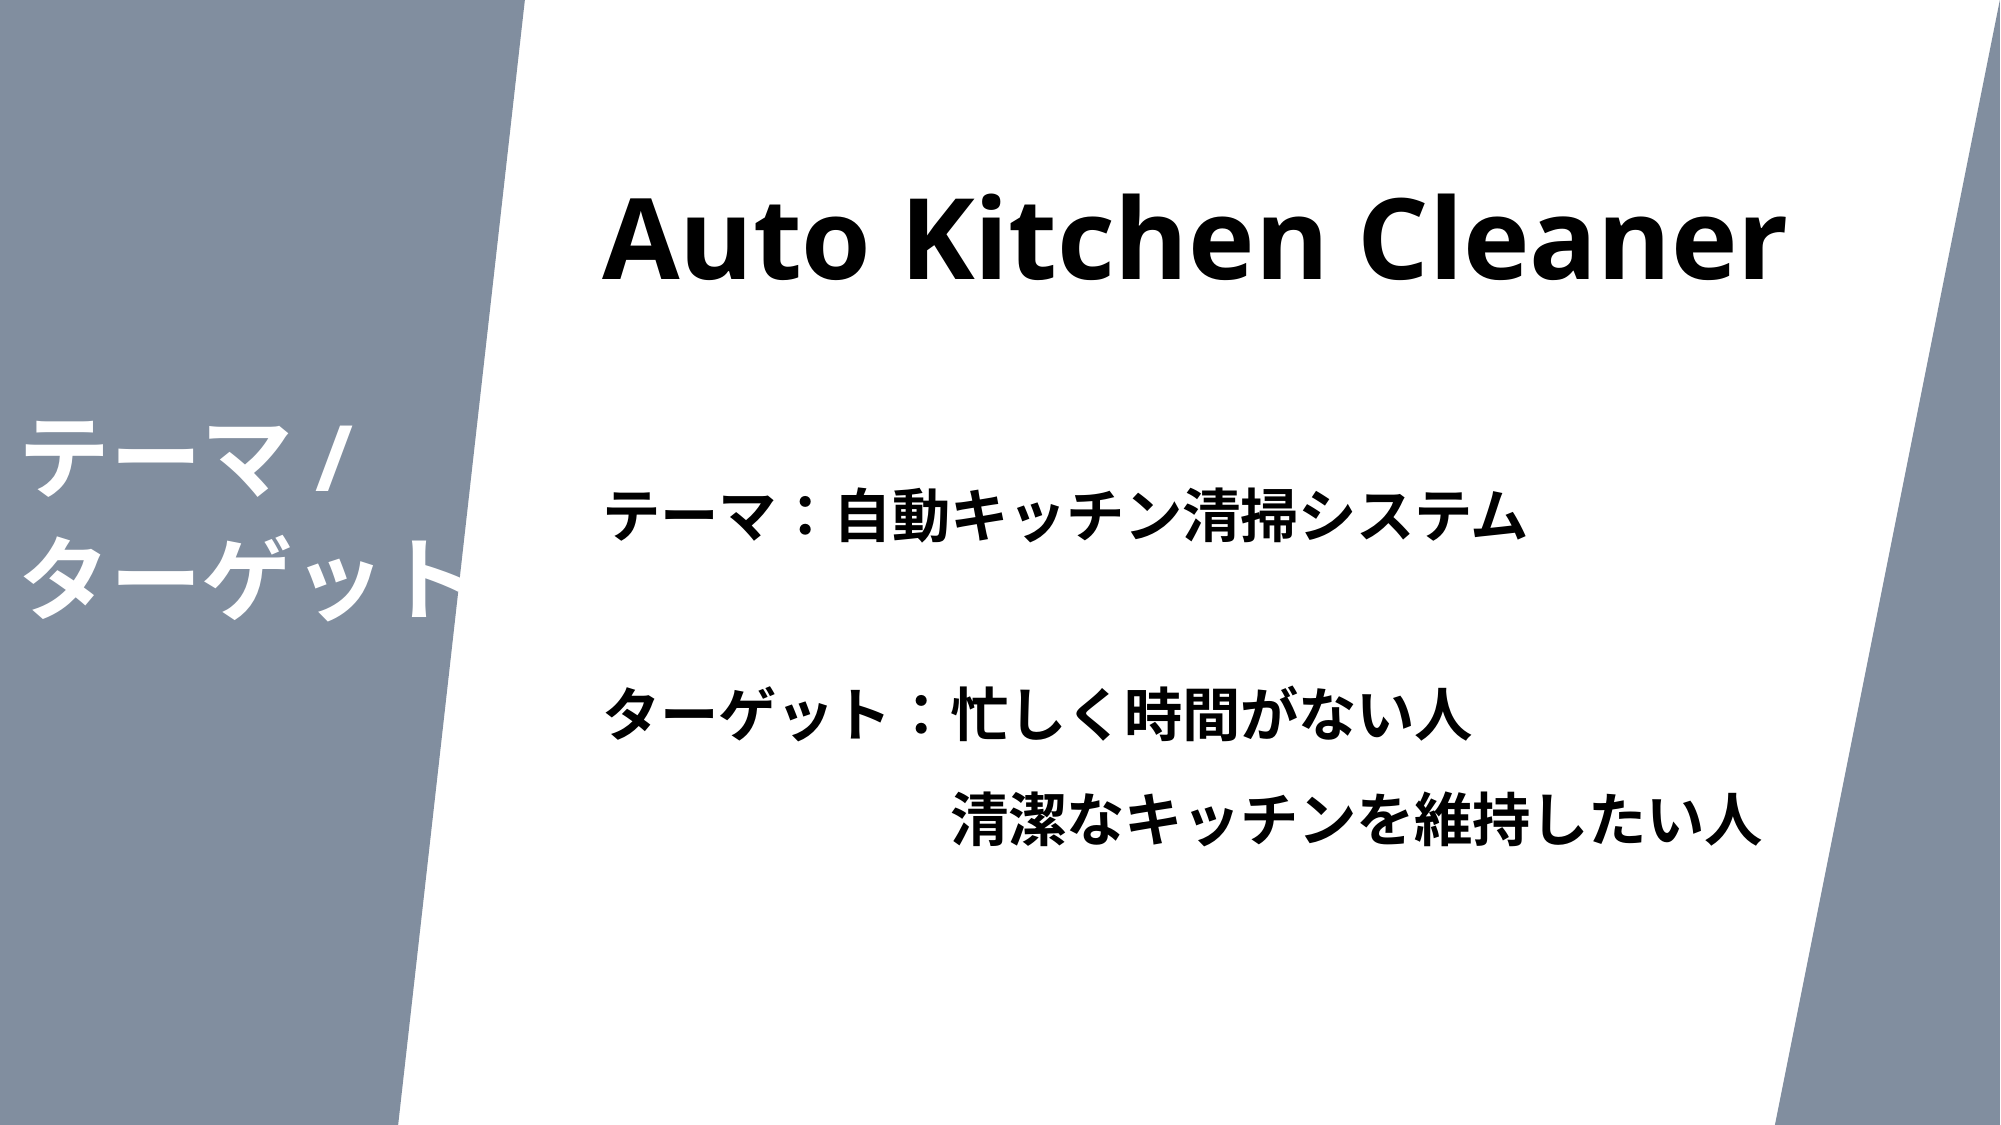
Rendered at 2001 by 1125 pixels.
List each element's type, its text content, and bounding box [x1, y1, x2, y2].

text_box Auto Kitchen Cleaner テーマ：自動キッチン清掃システム ターゲット：忙しく時間がない人 清潔なキッチンを維持したい人 [600, 87, 1982, 936]
text_box [1774, 0, 2000, 1125]
text_box [0, 0, 525, 1125]
text_box テーマ/ ターゲット [16, 387, 520, 632]
